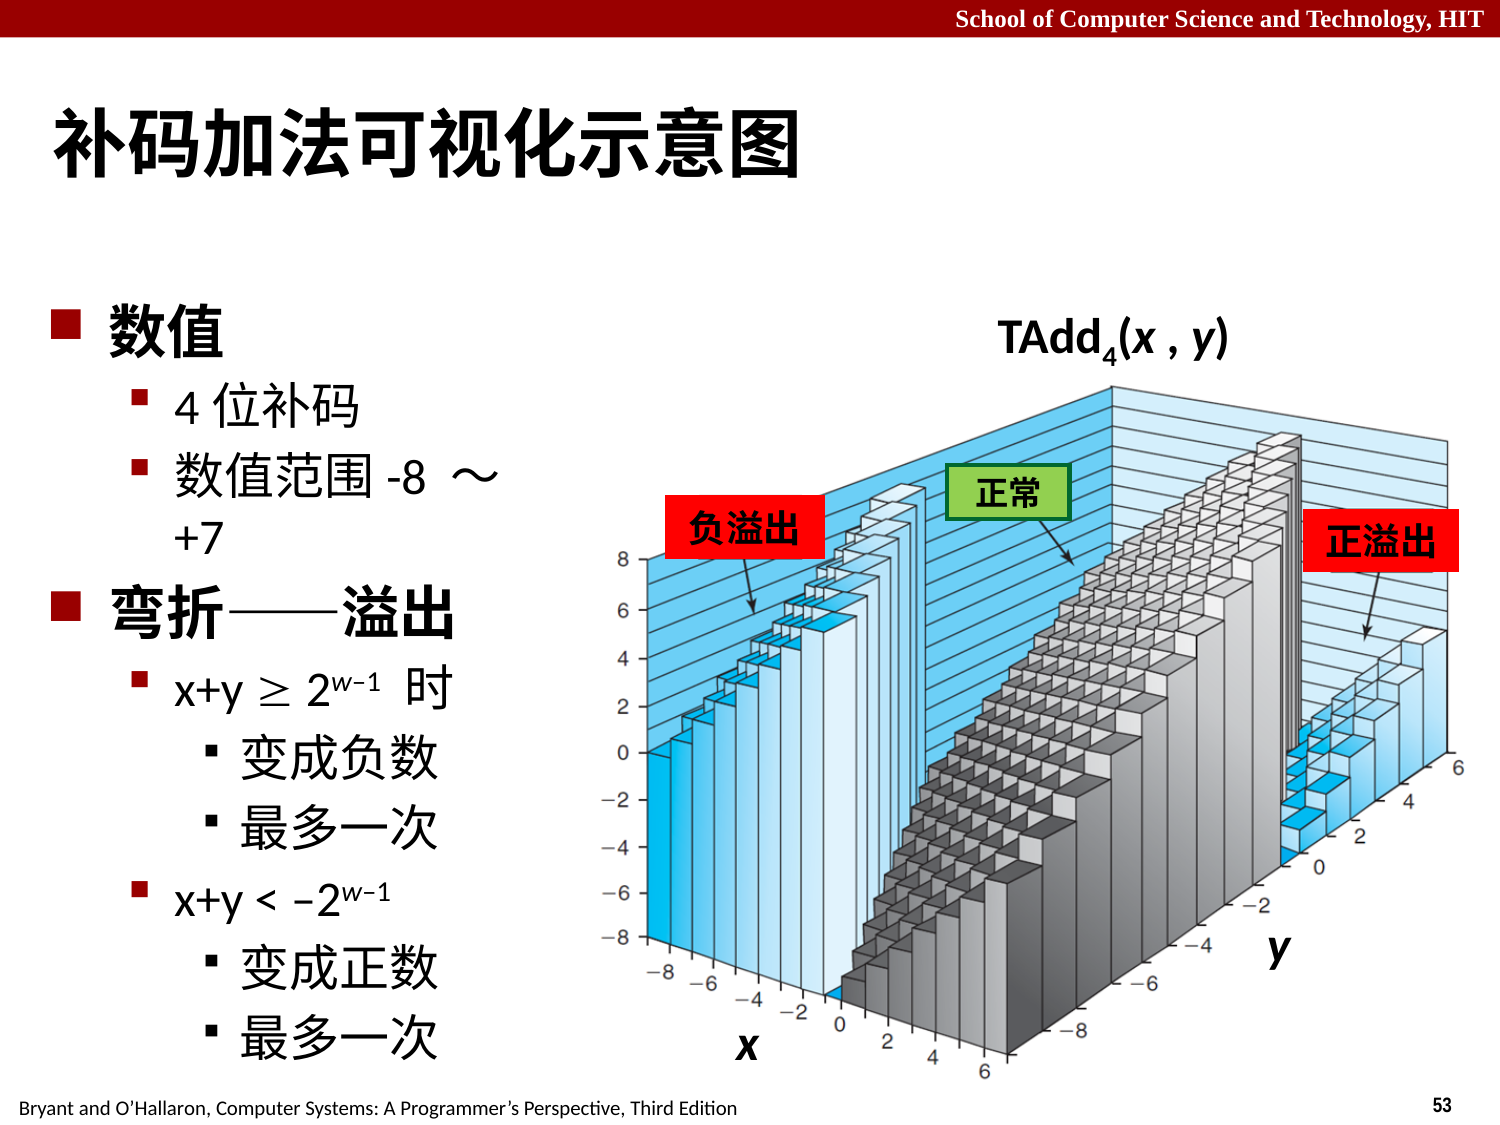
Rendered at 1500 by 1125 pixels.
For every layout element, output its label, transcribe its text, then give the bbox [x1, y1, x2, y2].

picture [573, 380, 1488, 1094]
text_box TAdd4(x , y) [982, 296, 1245, 378]
title 补码加法可视化示意图 [37, 96, 1348, 188]
list 数值 4位补码 数值范围-8 ～ +7 弯折——溢出 x+y  2w–1 时 变成负数 最多一次 x+y < –2w–1 变成正数 最多一次 [37, 287, 588, 1042]
